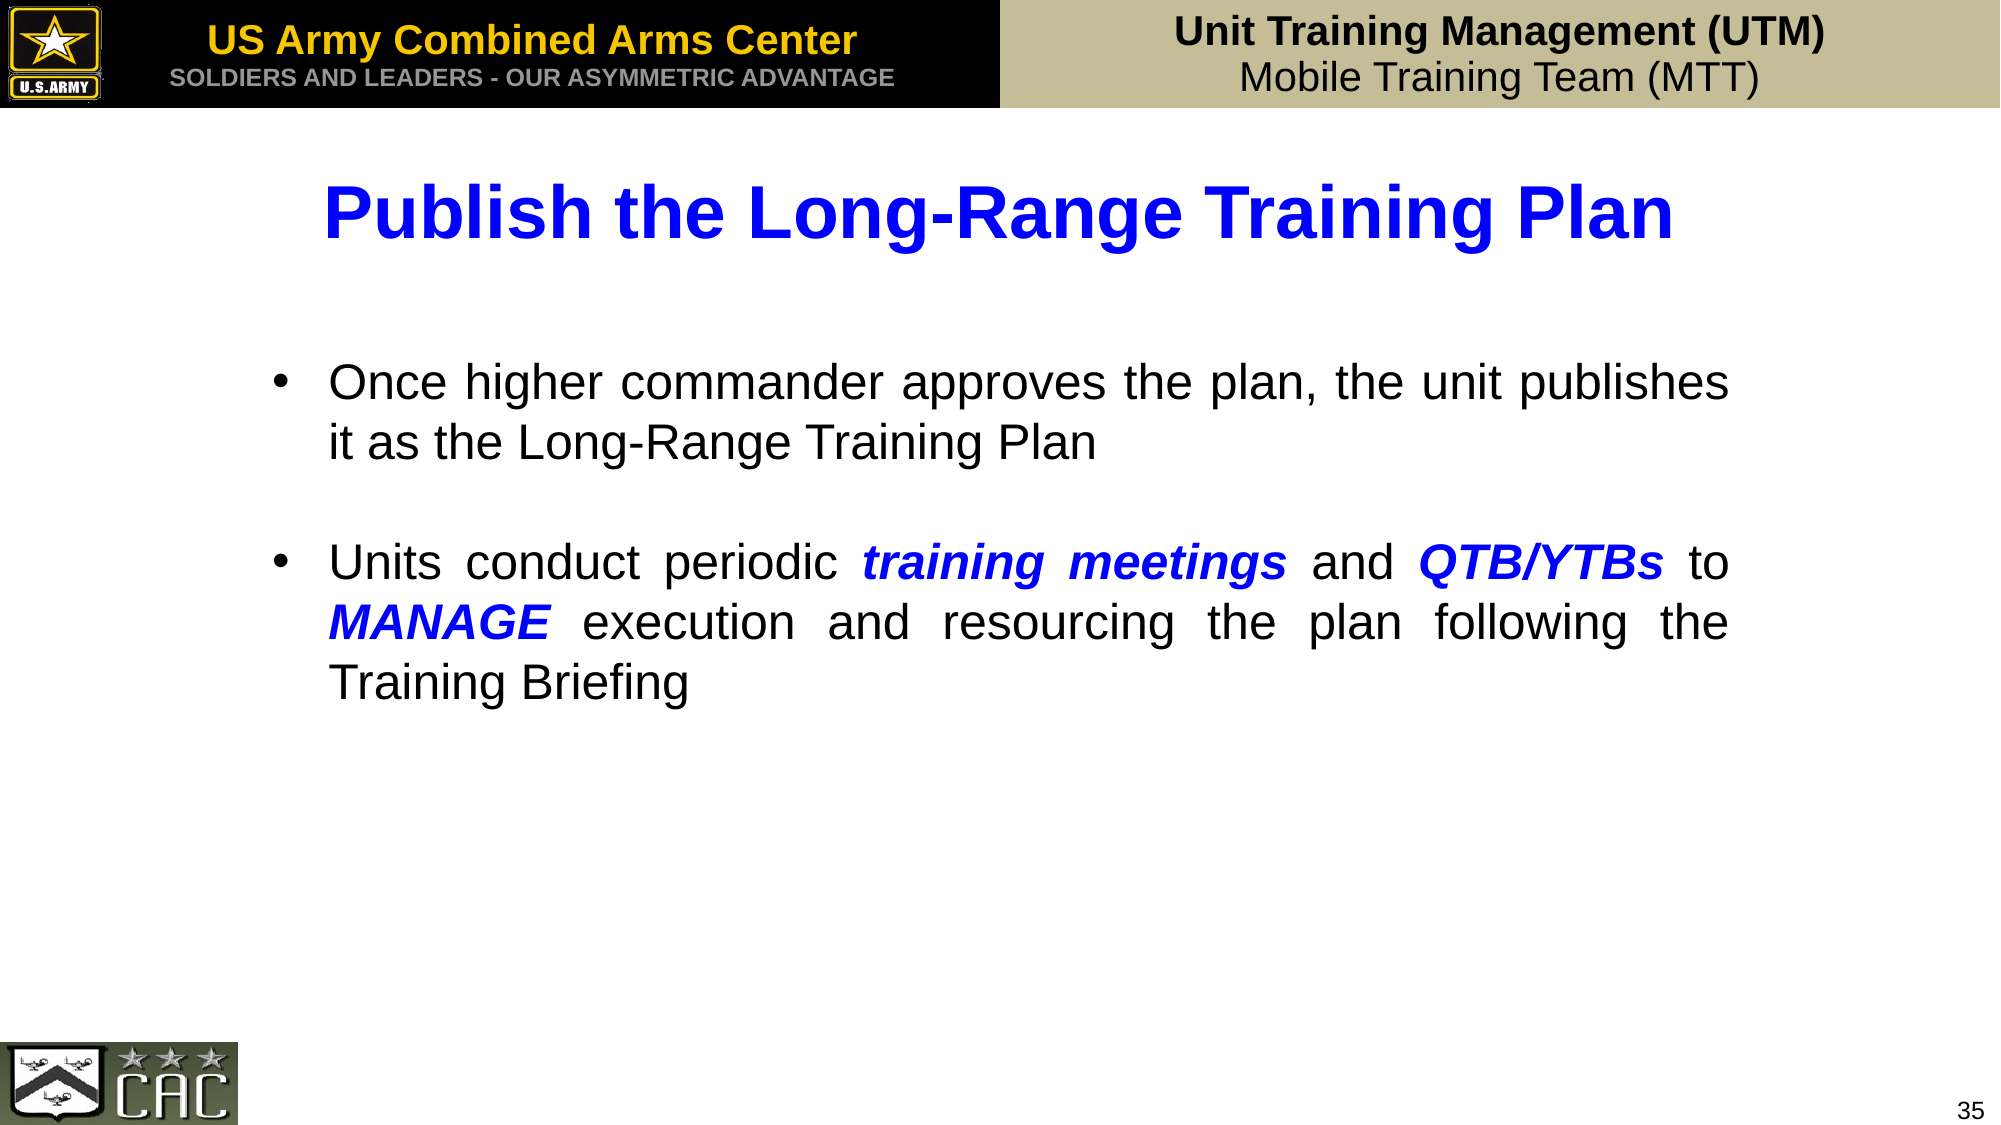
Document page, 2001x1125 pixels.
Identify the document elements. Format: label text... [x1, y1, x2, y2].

text_box Publish the Long-Range Training Plan [249, 156, 1750, 262]
picture [0, 3, 110, 103]
slide_number 35 [1880, 1095, 2000, 1125]
text_box Once higher commander approves the plan, the unit publishes it as the Long-Range Training Plan Units conduct periodic training meetings and QTB/YTBs to MANAGE execution and resourcing the plan following the Training Briefing [257, 342, 1745, 778]
picture [0, 1042, 238, 1125]
